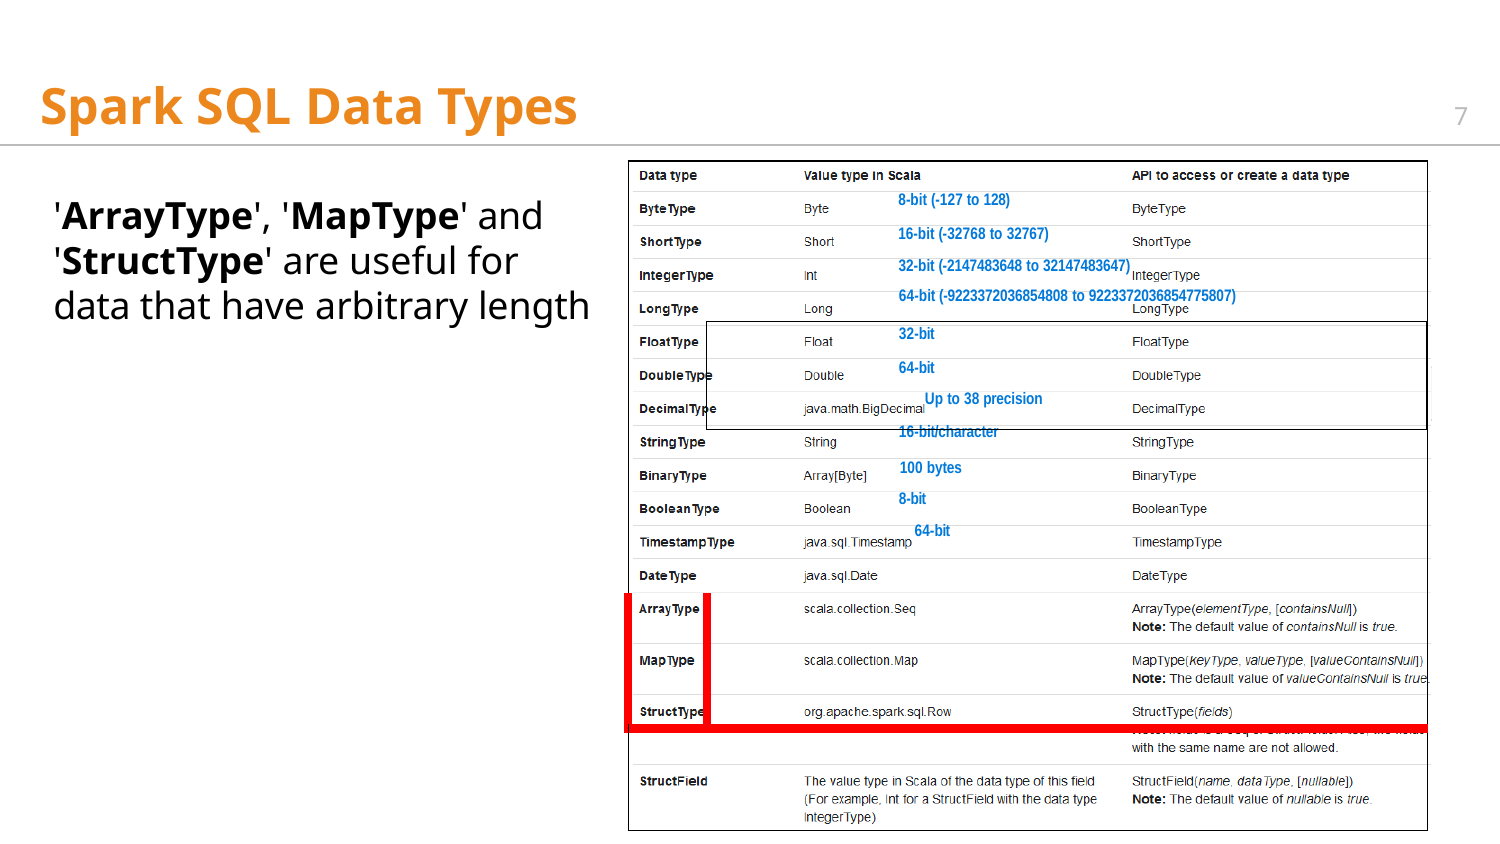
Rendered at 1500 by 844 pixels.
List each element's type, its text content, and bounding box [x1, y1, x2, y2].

text_box 'ArrayType', 'MapType' and 'StructType' are useful for data that have arbitrary length [51, 189, 601, 327]
title Spark SQL Data Types [38, 15, 1370, 216]
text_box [633, 162, 1432, 831]
text_box 7 [1452, 97, 1471, 130]
